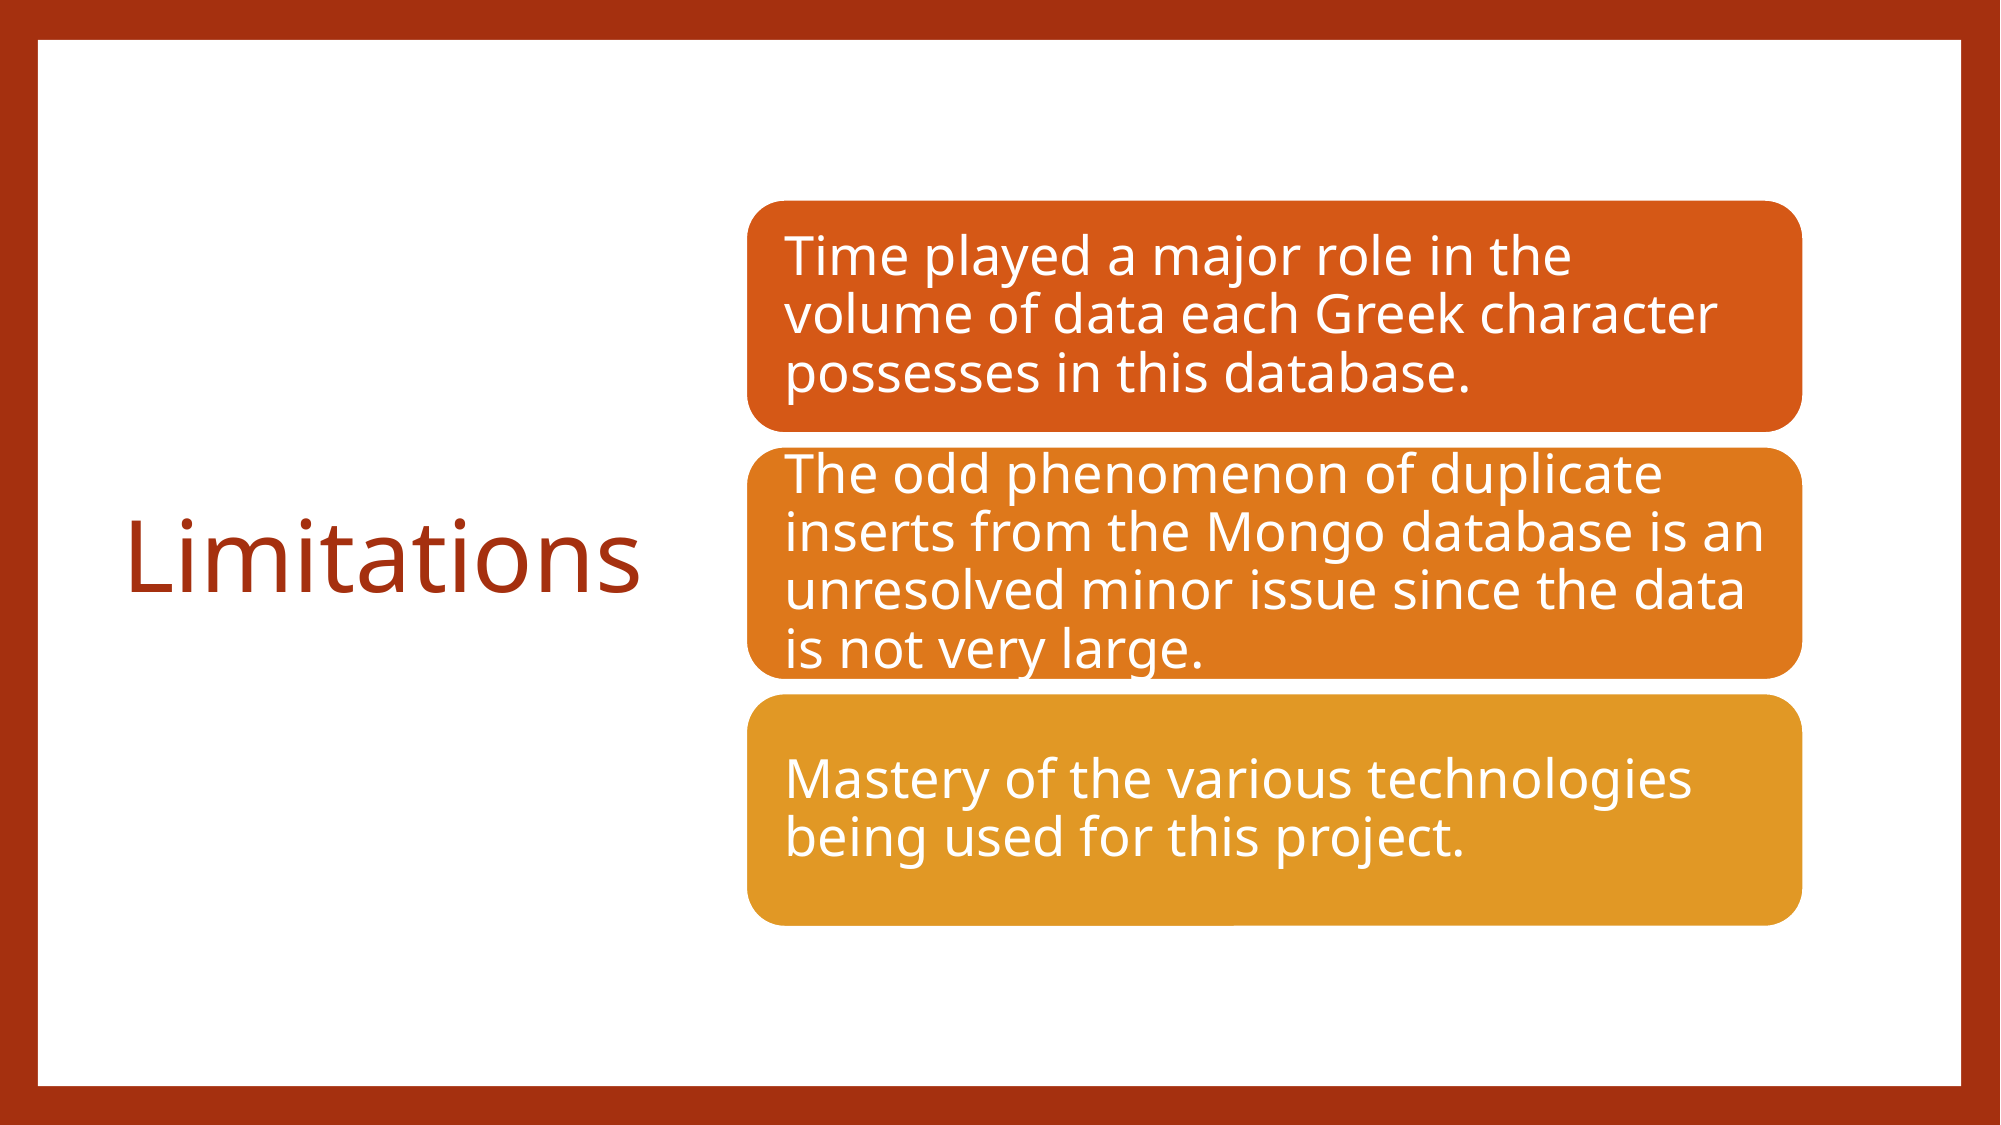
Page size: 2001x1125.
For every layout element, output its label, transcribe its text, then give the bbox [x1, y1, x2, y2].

title Limitations [107, 99, 659, 1020]
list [745, 196, 1805, 931]
